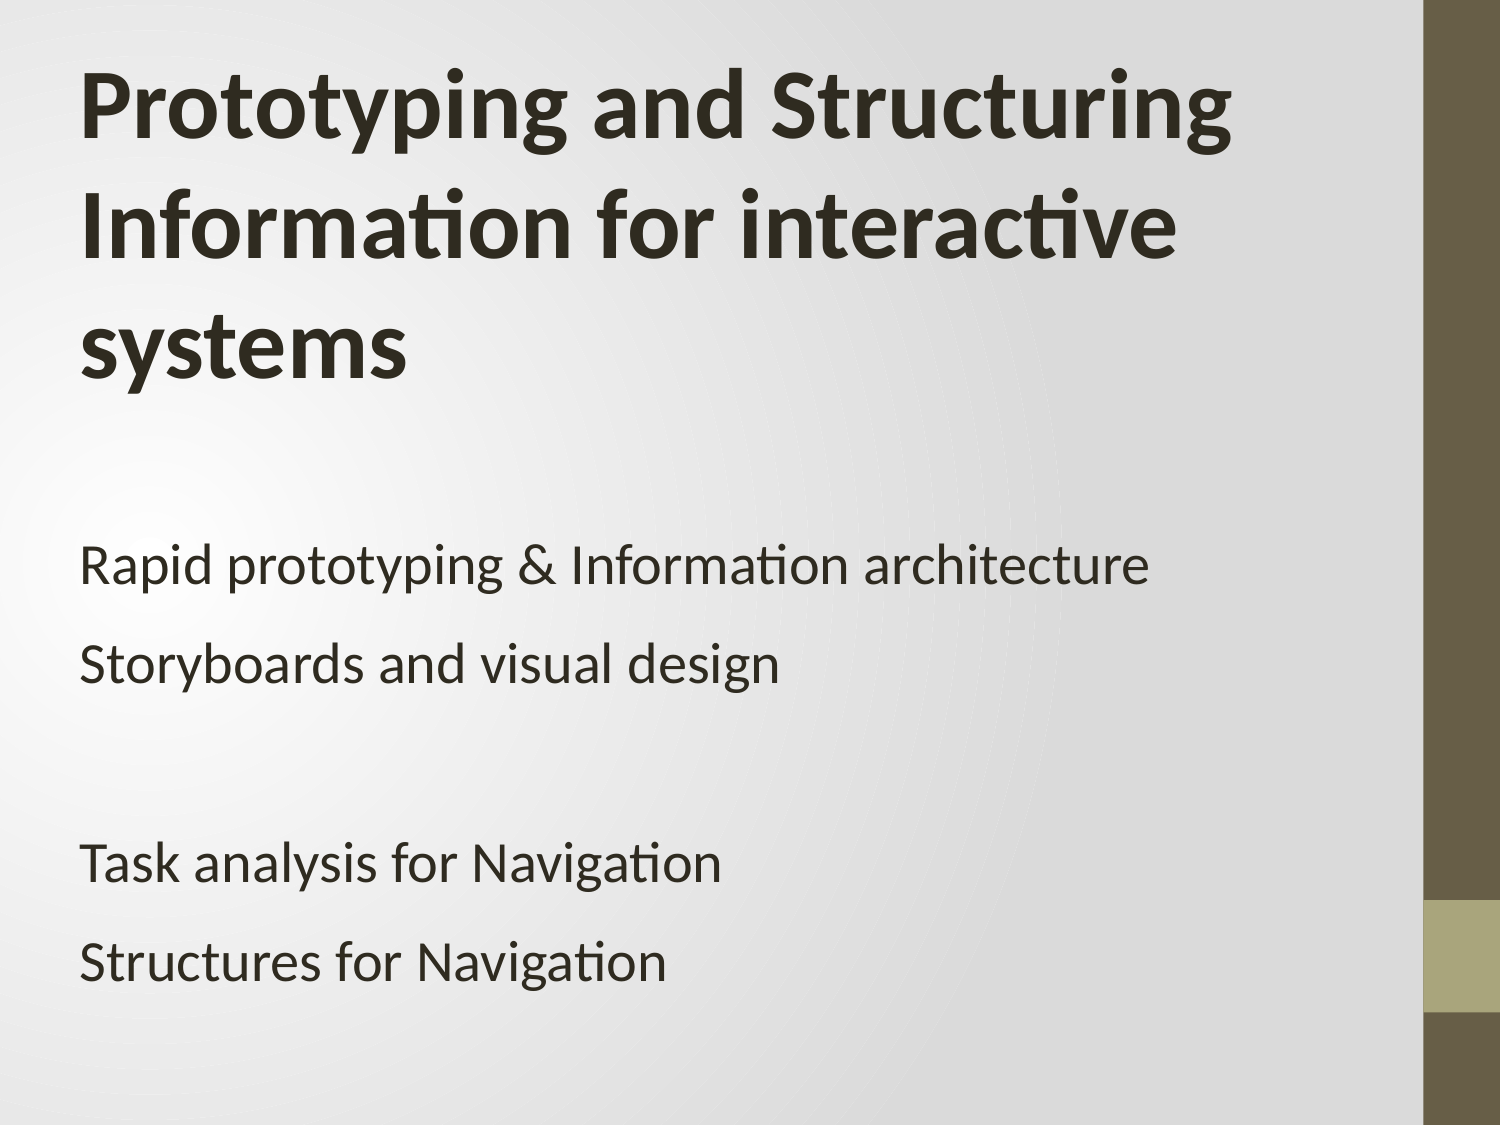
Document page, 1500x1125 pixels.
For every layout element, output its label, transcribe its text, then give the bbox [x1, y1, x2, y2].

text_box Prototyping and Structuring Information for interactive systems Rapid prototyping & Information architecture Storyboards and visual design Task analysis for Navigation Structures for Navigation [64, 30, 1413, 1001]
